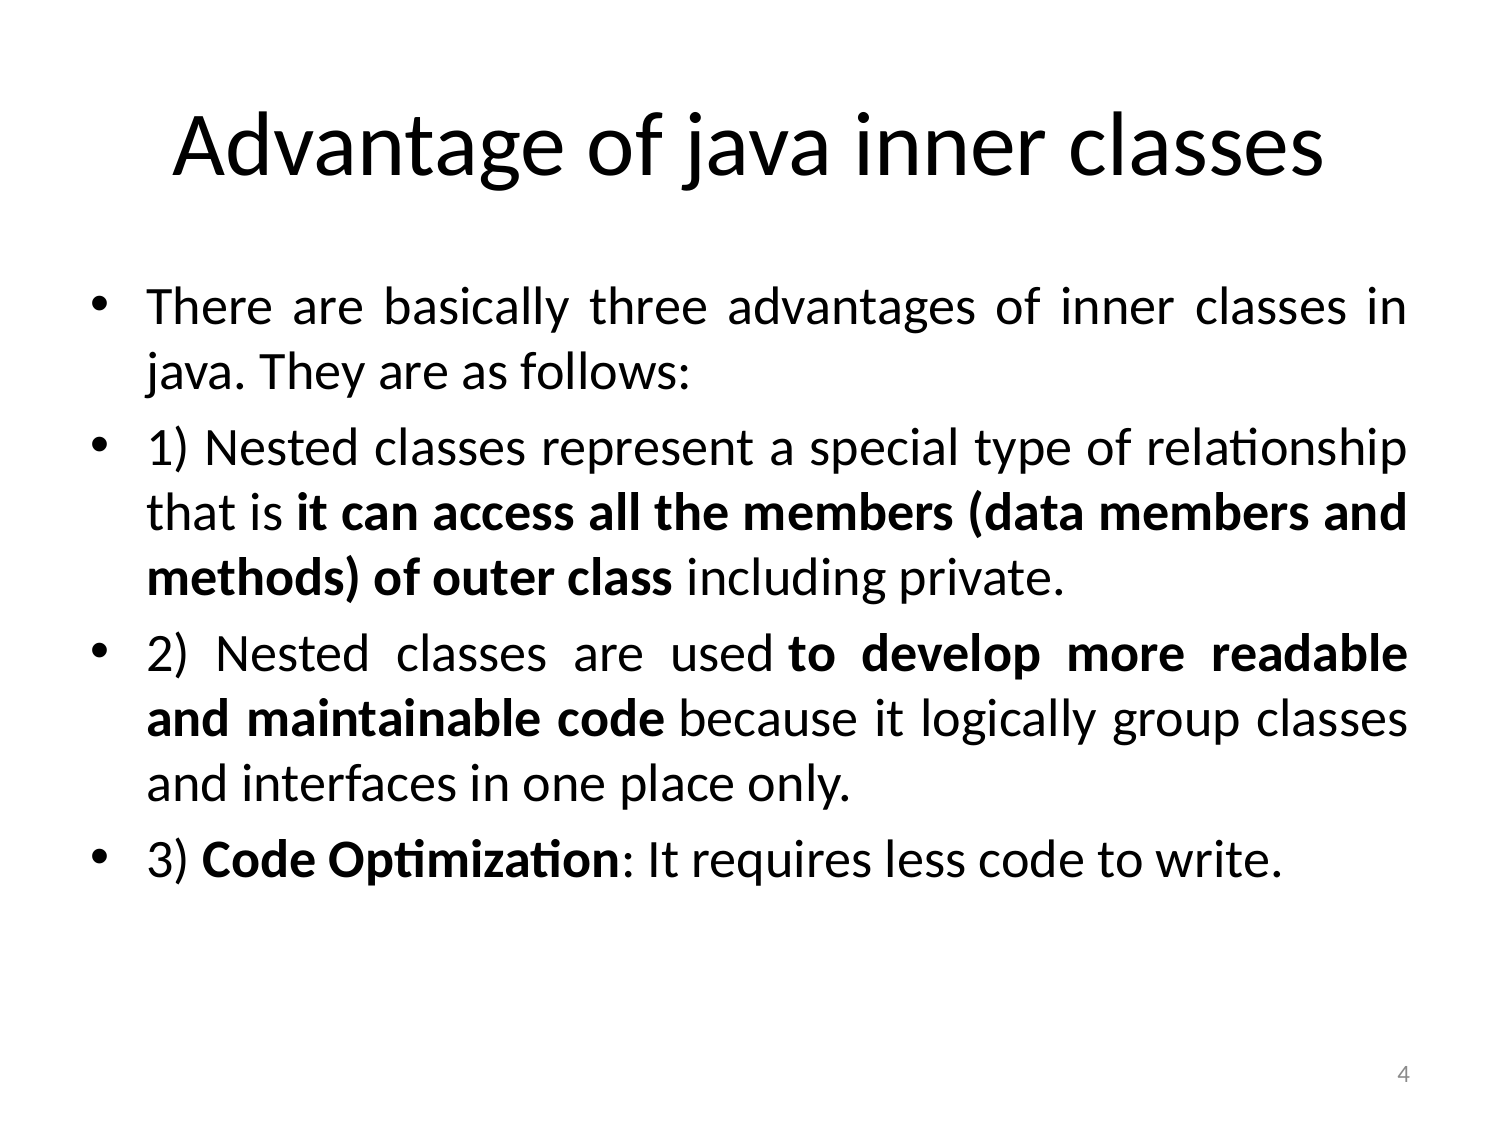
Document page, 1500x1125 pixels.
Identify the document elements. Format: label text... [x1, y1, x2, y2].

list There are basically three advantages of inner classes in java. They are as follows: 1) Nested classes represent a special type of relationship that is it can access all the members (data members and methods) of outer class including private. 2) Nested classes are used to develop more readable and maintainable code because it logically group classes and interfaces in one place only. 3) Code Optimization: It requires less code to write. [75, 262, 1425, 1005]
title Advantage of java inner classes [75, 45, 1425, 233]
slide_number 4 [1074, 1042, 1425, 1103]
